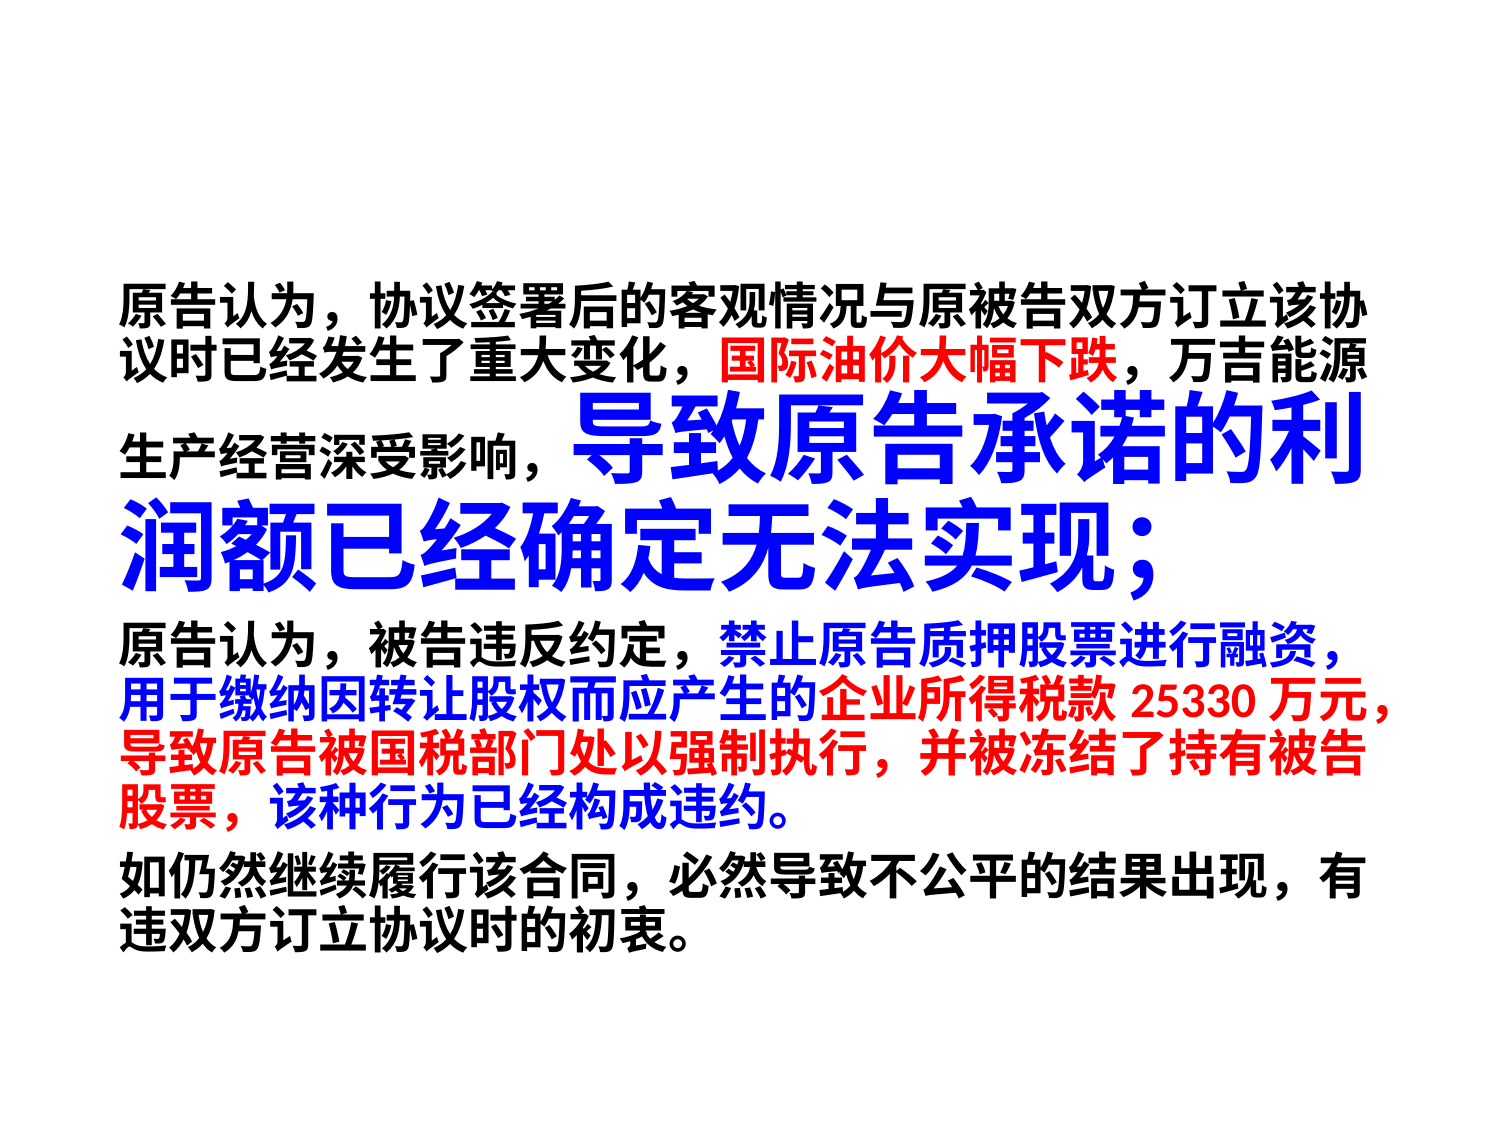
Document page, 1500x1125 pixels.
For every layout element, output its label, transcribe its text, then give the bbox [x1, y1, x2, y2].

list 原告认为，协议签署后的客观情况与原被告双方订立该协议时已经发生了重大变化，国际油价大幅下跌，万吉能源生产经营深受影响，导致原告承诺的利润额已经确定无法实现； 原告认为，被告违反约定，禁止原告质押股票进行融资，用于缴纳因转让股权而应产生的企业所得税款25330万元，导致原告被国税部门处以强制执行，并被冻结了持有被告股票，该种行为已经构成违约。 如仍然继续履行该合同，必然导致不公平的结果出现，有违双方订立协议时的初衷。 [103, 273, 1397, 1002]
